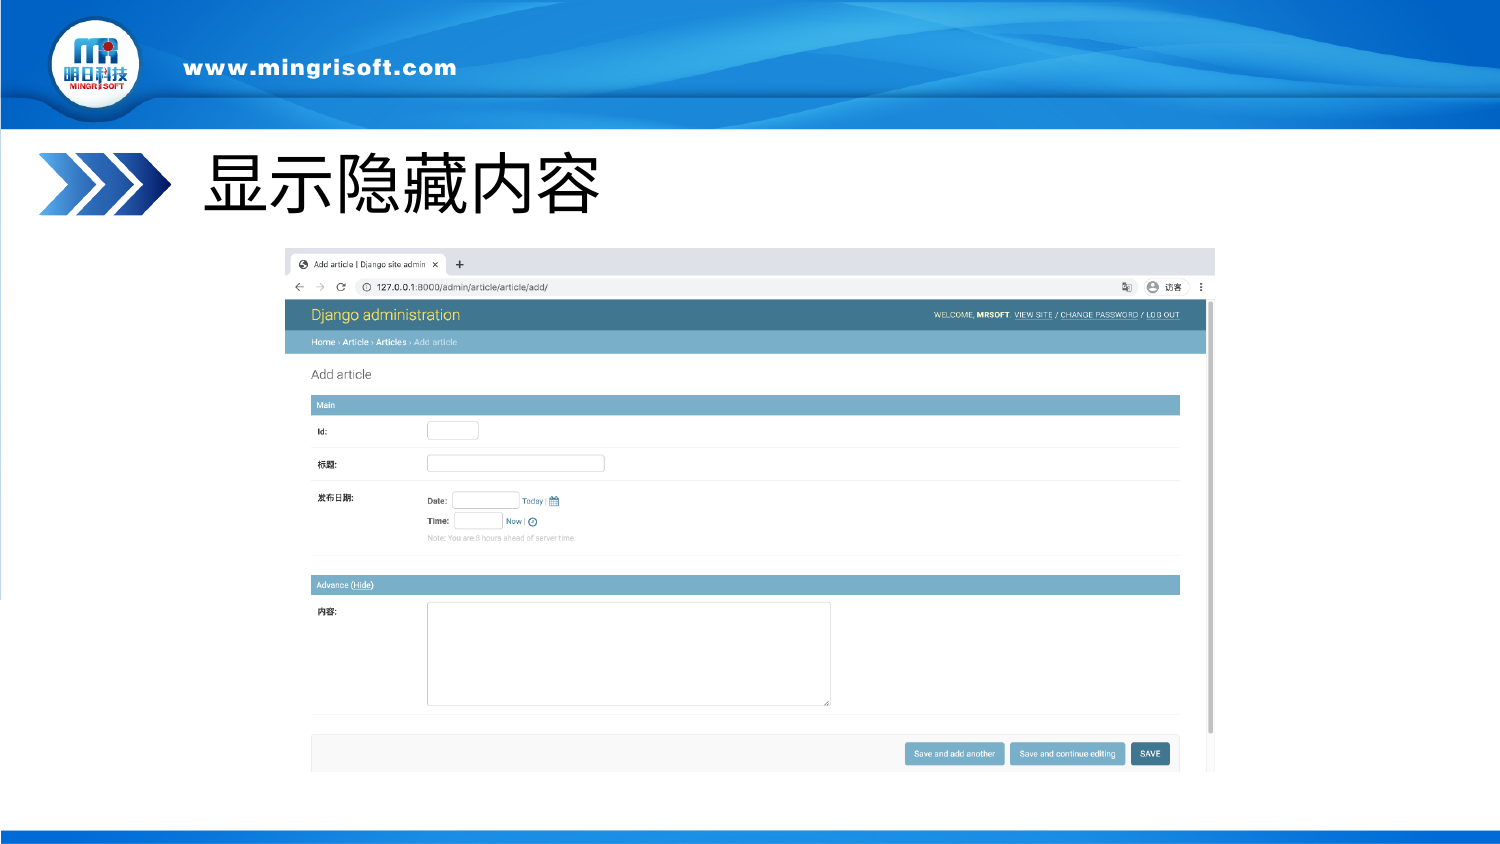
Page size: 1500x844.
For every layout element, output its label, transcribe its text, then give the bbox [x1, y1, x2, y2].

text_box 显示隐藏内容 [187, 134, 1100, 235]
picture [0, 0, 1500, 844]
